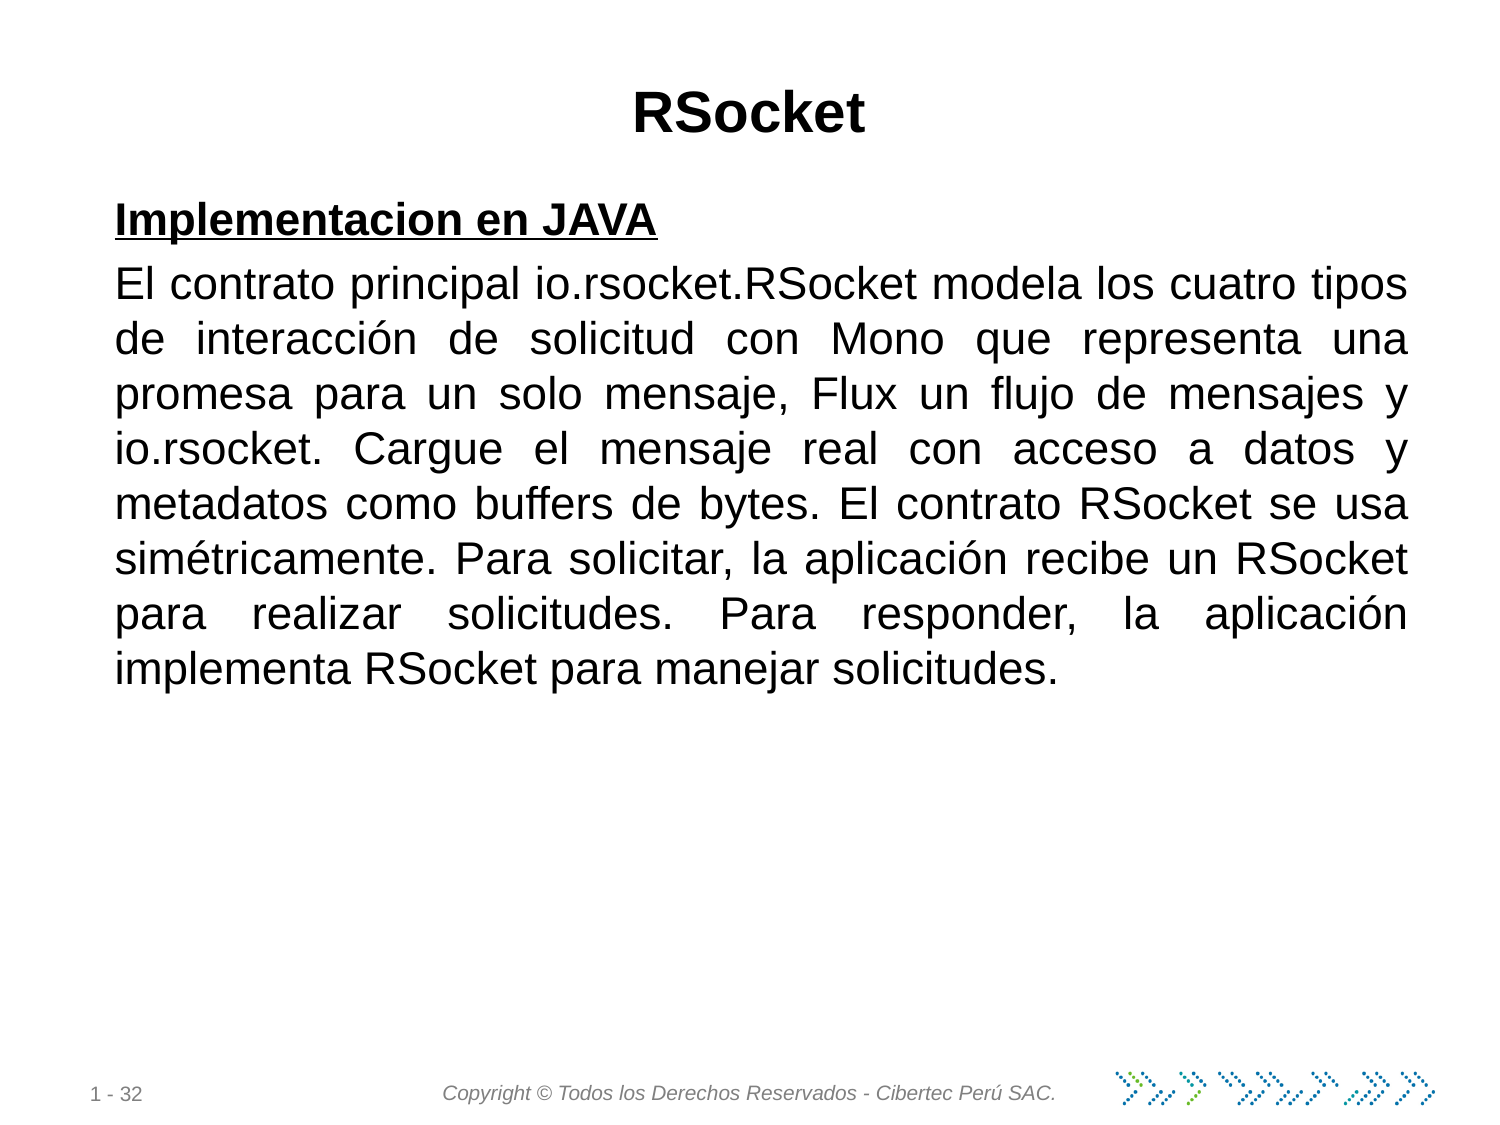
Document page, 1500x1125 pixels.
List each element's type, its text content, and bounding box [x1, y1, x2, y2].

title RSocket [99, 72, 1399, 216]
list Implementacion en JAVA El contrato principal io.rsocket.RSocket modela los cuatro tipos de interacción de solicitud con Mono que representa una promesa para un solo mensaje, Flux un flujo de mensajes y io.rsocket. Cargue el mensaje real con acceso a datos y metadatos como buffers de bytes. El contrato RSocket se usa simétricamente. Para solicitar, la aplicación recibe un RSocket para realizar solicitudes. Para responder, la aplicación implementa RSocket para manejar solicitudes. [112, 187, 1412, 703]
picture [1107, 1071, 1445, 1108]
